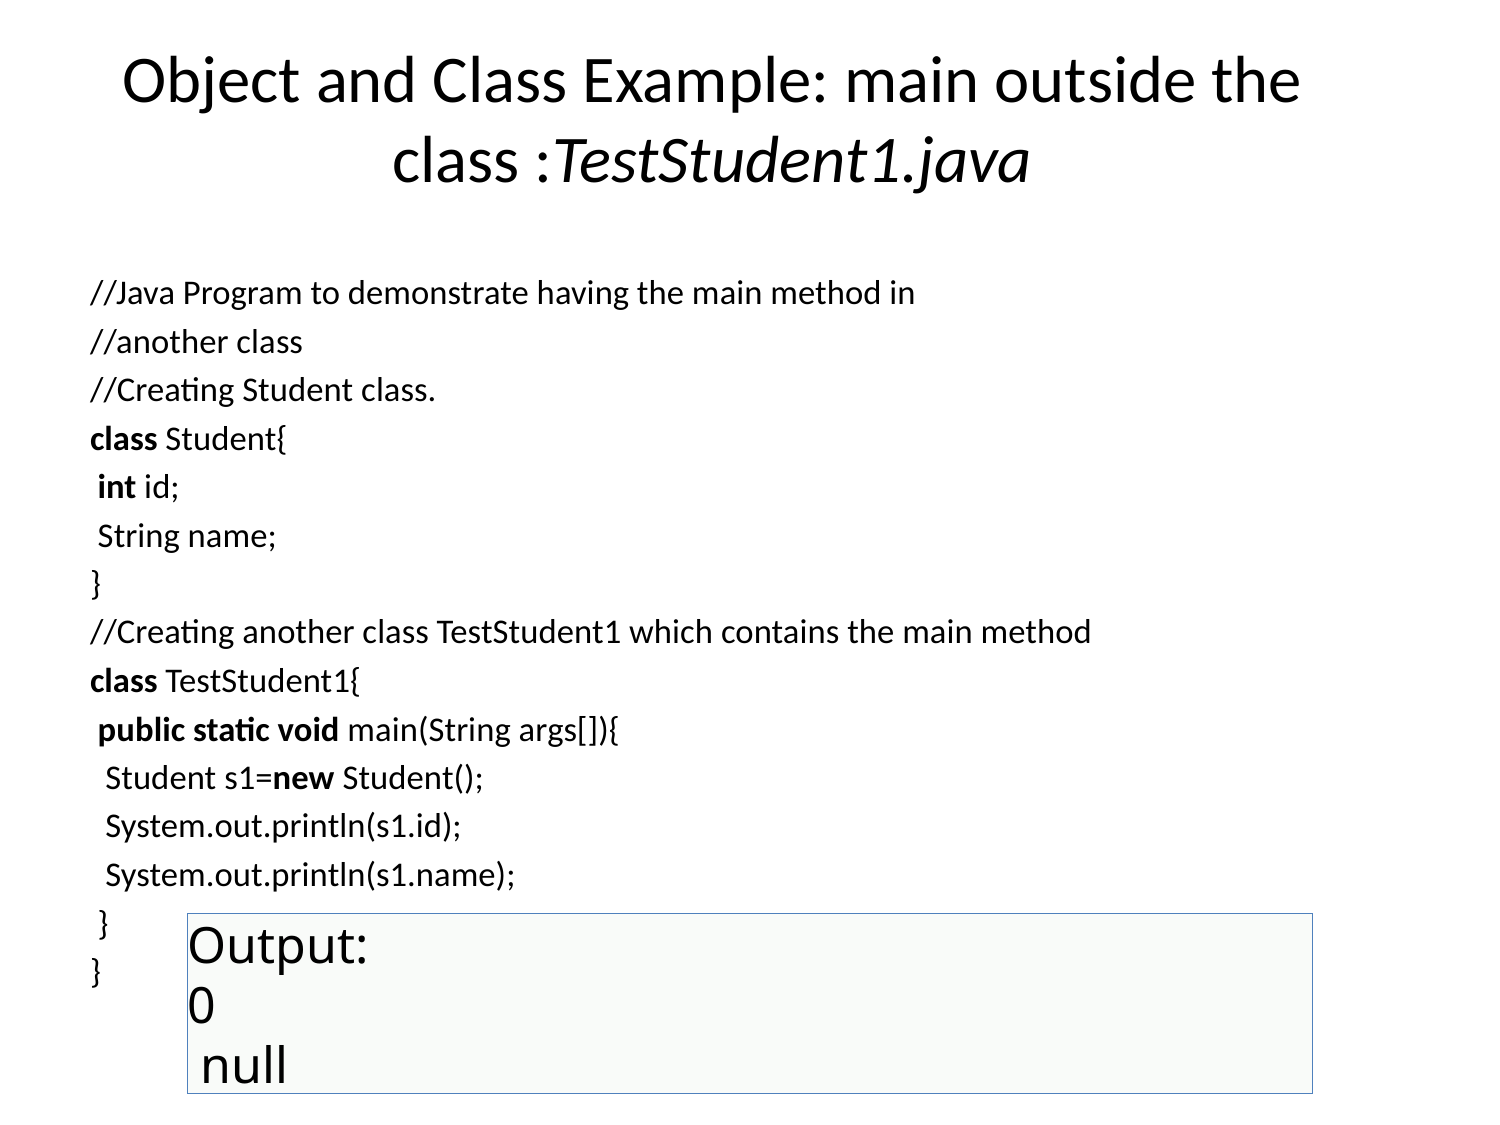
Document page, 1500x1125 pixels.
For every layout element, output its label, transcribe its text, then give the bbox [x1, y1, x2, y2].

text_box Output: 0 null [187, 913, 1313, 1094]
title Object and Class Example: main outside the class :TestStudent1.java [0, 45, 1425, 188]
list //Java Program to demonstrate having the main method in //another class //Creating Student class. class Student{ int id; String name; } //Creating another class TestStudent1 which contains the main method class TestStudent1{ public static void main(String args[]){ Student s1=new Student(); System.out.println(s1.id); System.out.println(s1.name); } } [75, 262, 1425, 1005]
